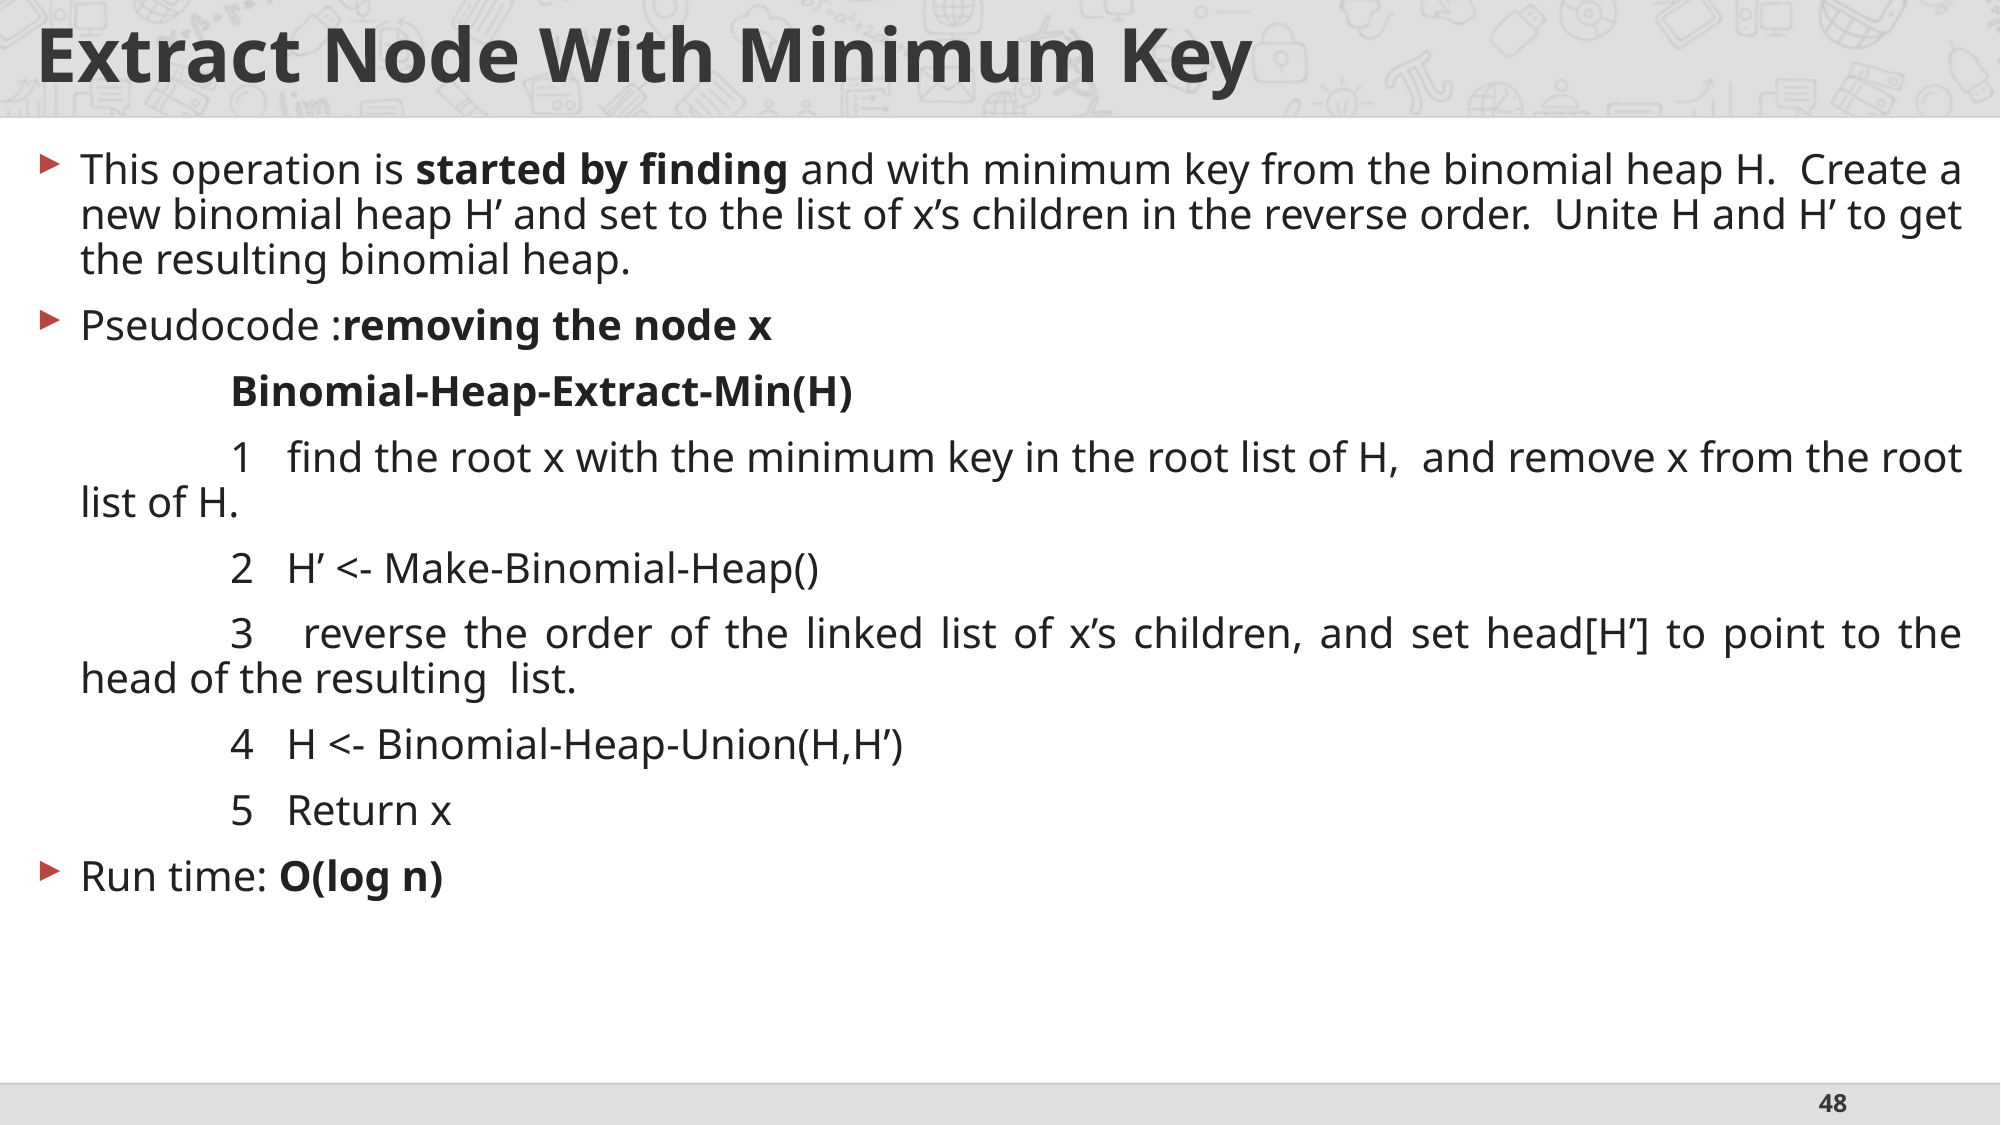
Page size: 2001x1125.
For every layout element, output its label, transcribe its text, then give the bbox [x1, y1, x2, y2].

title Extract Node With Minimum Key [0, 0, 2000, 117]
list This operation is started by finding and with minimum key from the binomial heap H. Create a new binomial heap H’ and set to the list of x’s children in the reverse order. Unite H and H’ to get the resulting binomial heap. Pseudocode :removing the node x Binomial-Heap-Extract-Min(H) 1 find the root x with the minimum key in the root list of H, and remove x from the root list of H. 2 H’ <- Make-Binomial-Heap() 3 reverse the order of the linked list of x’s children, and set head[H’] to point to the head of the resulting list. 4 H <- Binomial-Heap-Union(H,H’) 5 Return x Run time: O(log n) [21, 141, 1979, 1059]
